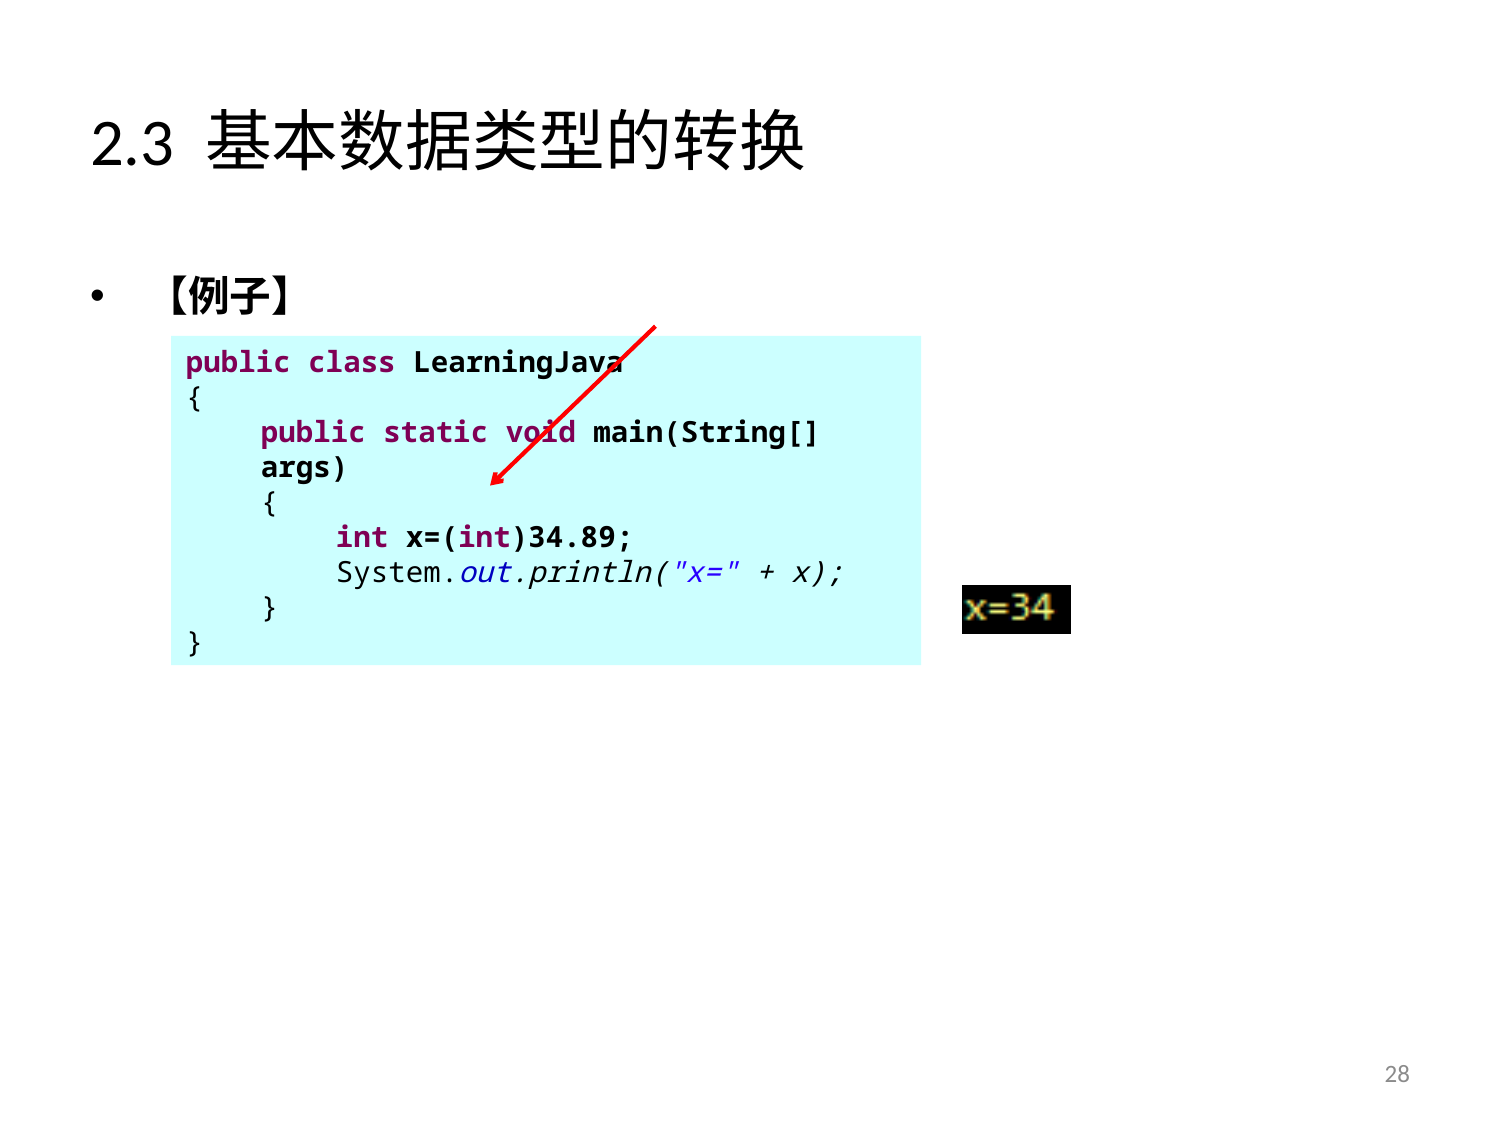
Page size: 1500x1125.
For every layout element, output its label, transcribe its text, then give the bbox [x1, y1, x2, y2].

list 【例子】 [75, 262, 1425, 1005]
title 2.3 基本数据类型的转换 [75, 45, 1425, 233]
picture [962, 585, 1071, 634]
text_box public class LearningJava { public static void main(String[] args) { int x=(int)34.89; System.out.println("x=" + x); } } [171, 335, 922, 666]
slide_number 28 [1074, 1042, 1425, 1103]
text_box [489, 325, 656, 486]
